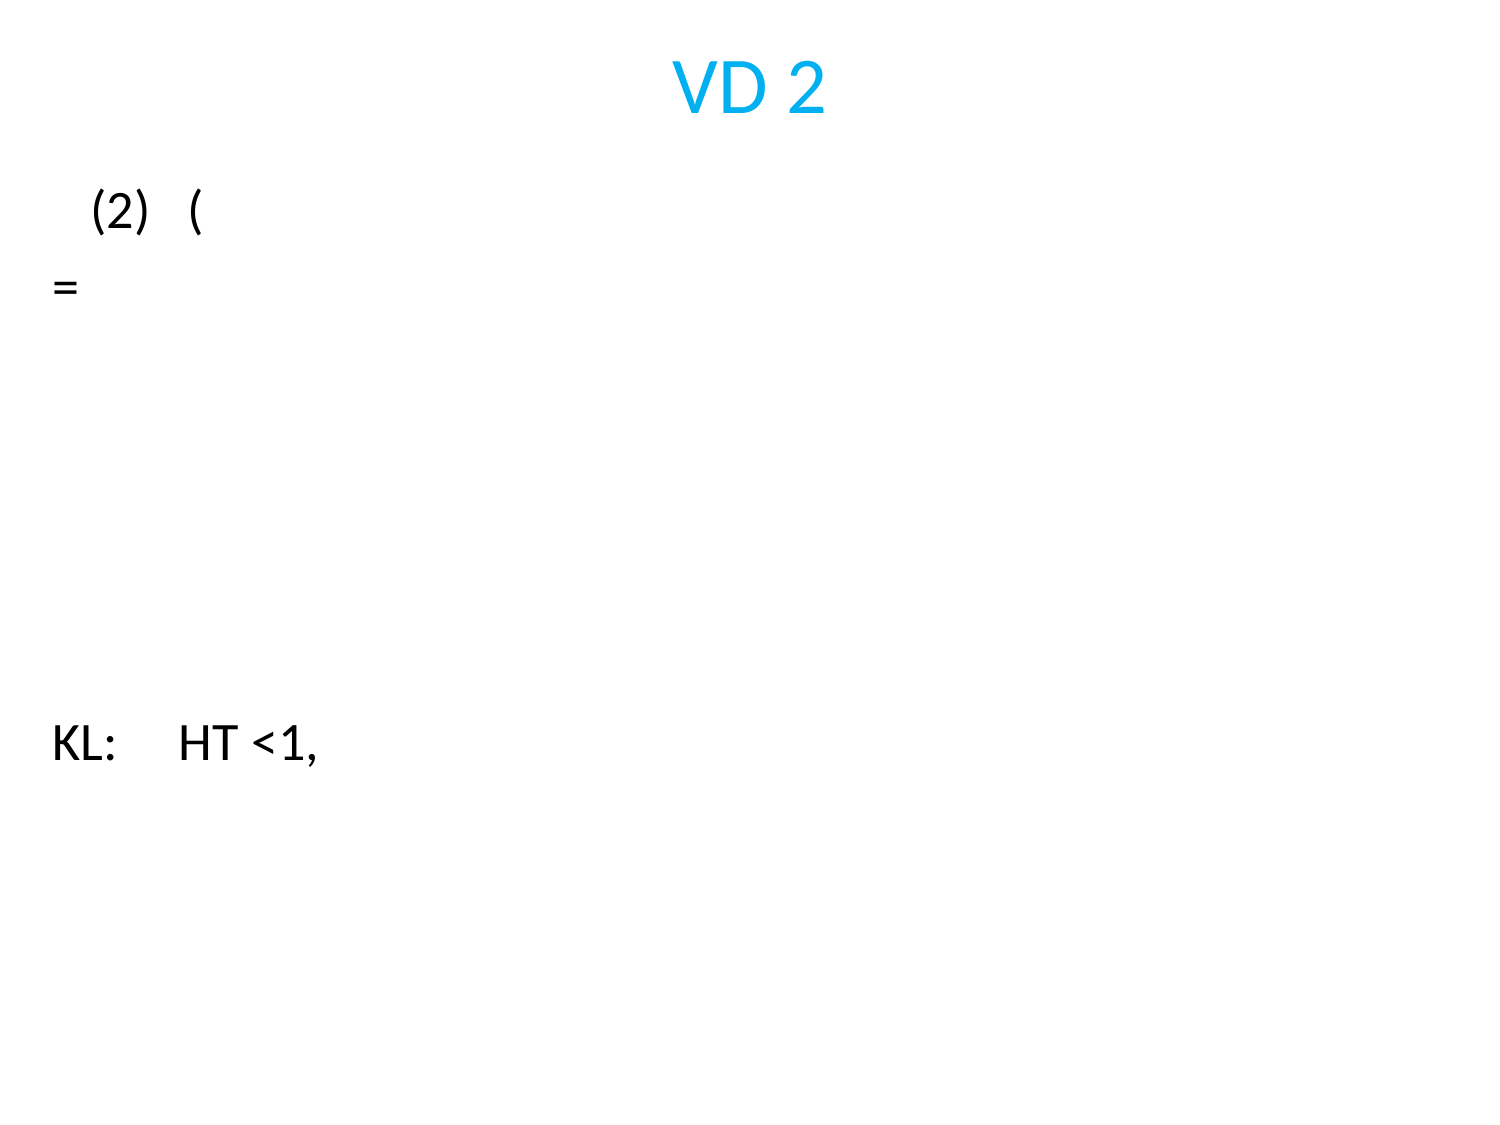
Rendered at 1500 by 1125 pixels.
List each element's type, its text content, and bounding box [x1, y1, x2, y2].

title VD 2 [75, 24, 1425, 138]
